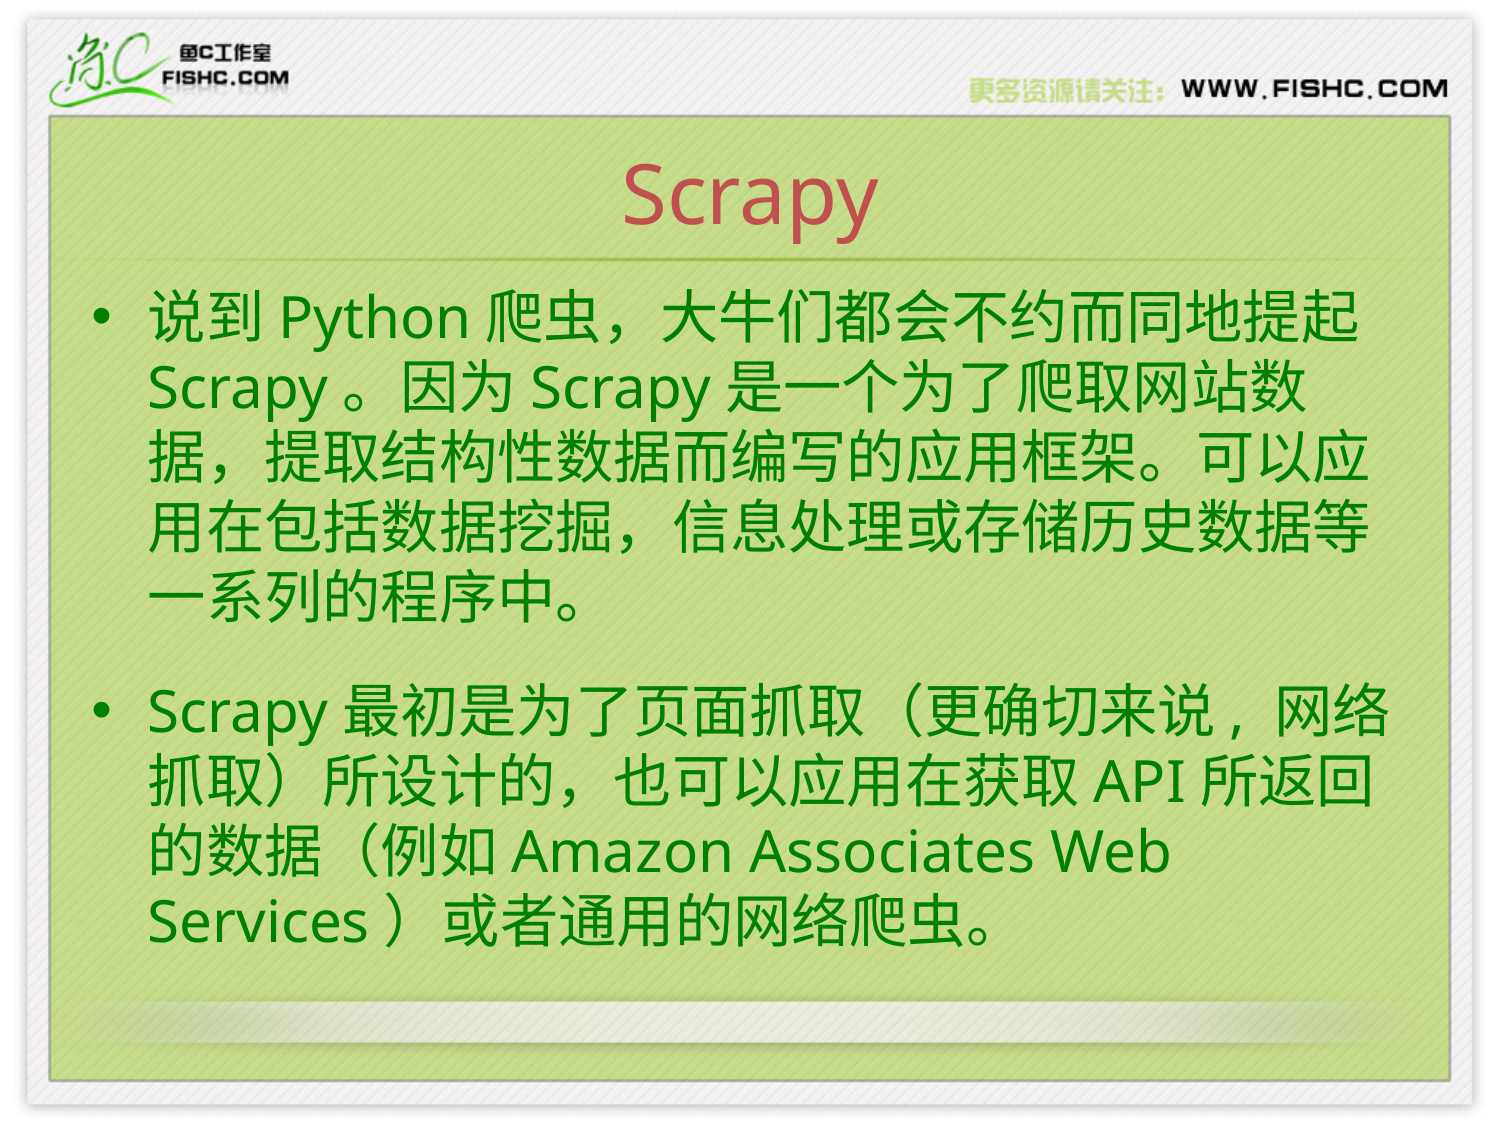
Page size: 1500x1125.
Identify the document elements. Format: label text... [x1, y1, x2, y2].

list 说到Python爬虫，大牛们都会不约而同地提起Scrapy。因为Scrapy是一个为了爬取网站数据，提取结构性数据而编写的应用框架。可以应用在包括数据挖掘，信息处理或存储历史数据等一系列的程序中。 Scrapy最初是为了页面抓取（更确切来说, 网络抓取）所设计的，也可以应用在获取API所返回的数据（例如Amazon Associates Web Services）或者通用的网络爬虫。 [76, 272, 1427, 1016]
picture [0, 0, 1500, 1125]
title Scrapy [75, 113, 1425, 268]
